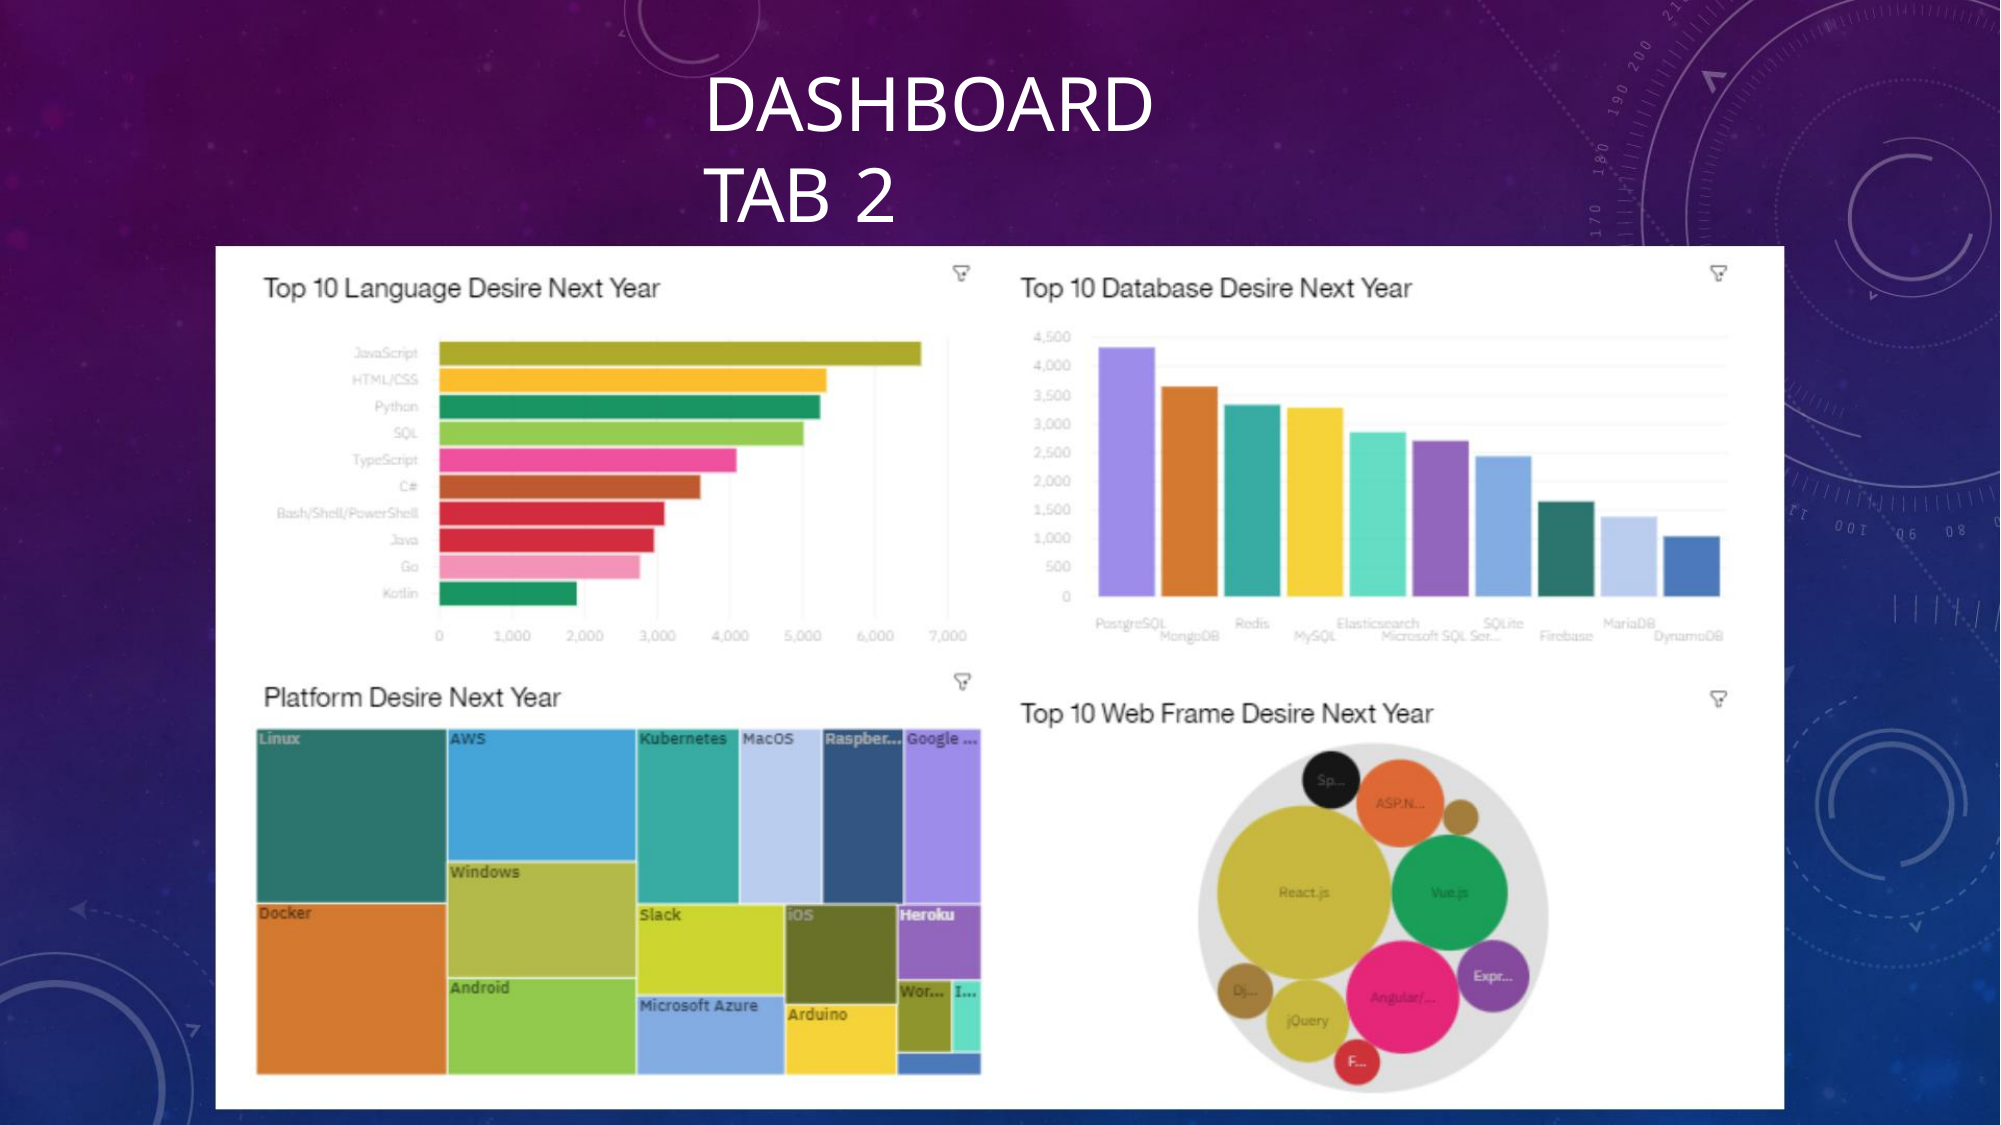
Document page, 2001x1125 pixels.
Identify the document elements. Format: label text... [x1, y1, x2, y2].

text_box DASHBOARD TAB 2 [703, 54, 1297, 238]
text_box [0, 0, 2000, 1125]
